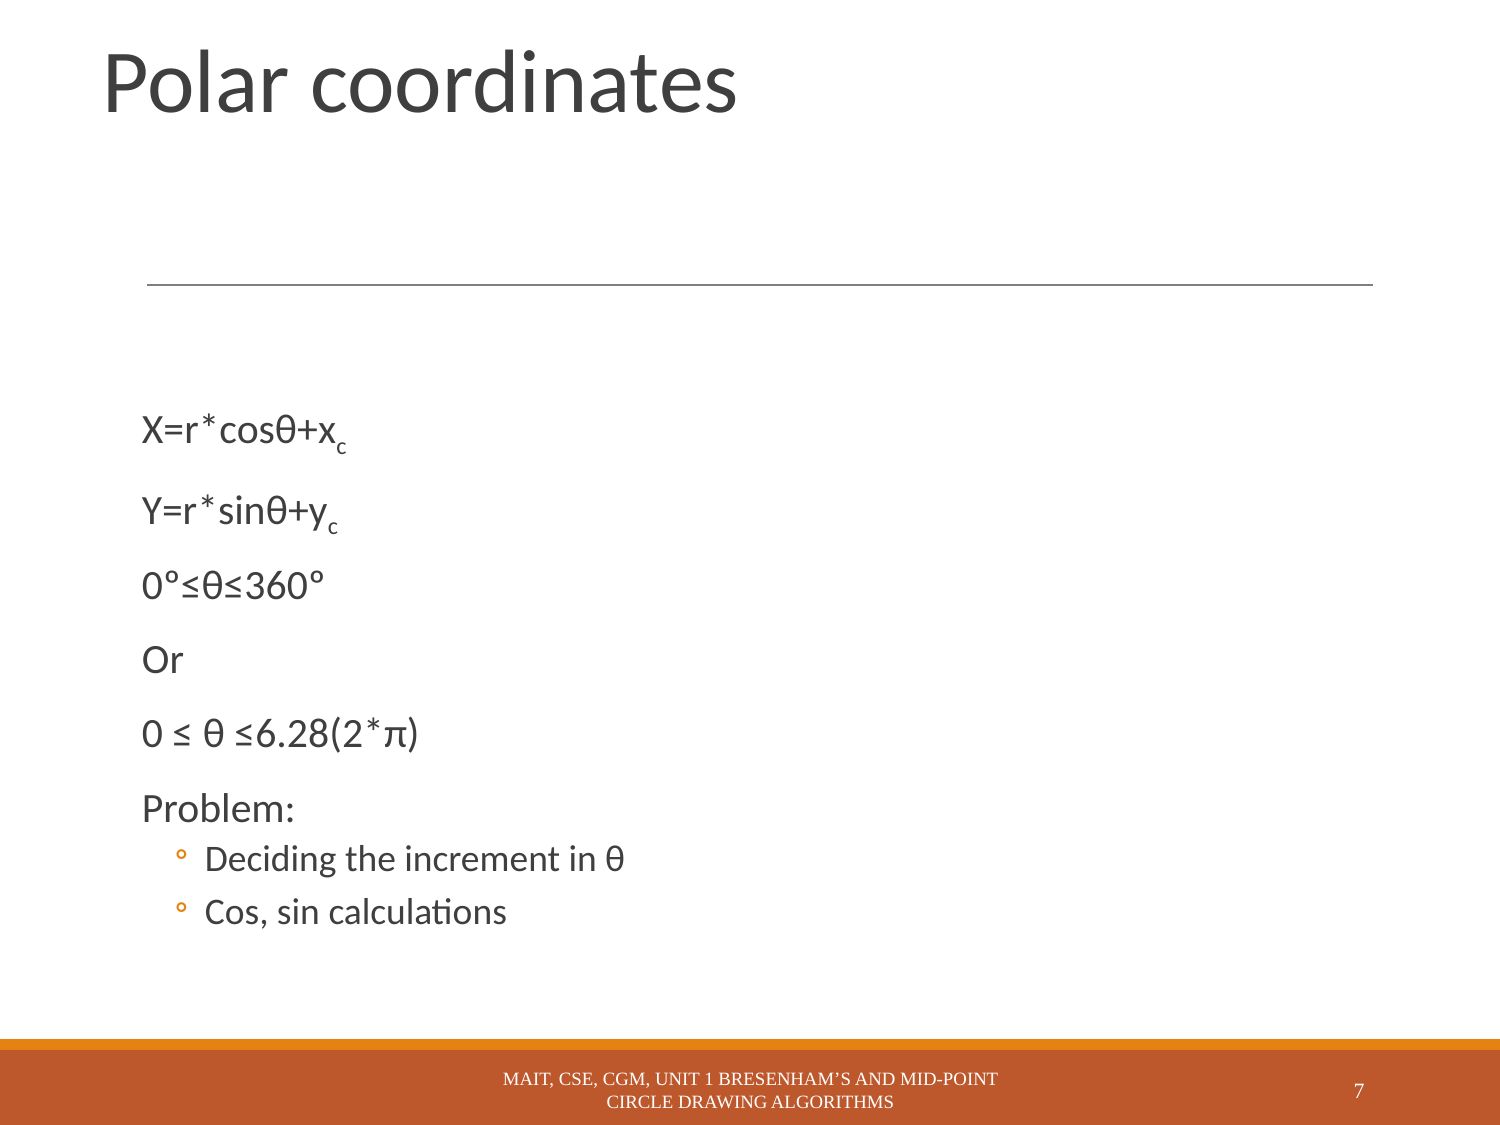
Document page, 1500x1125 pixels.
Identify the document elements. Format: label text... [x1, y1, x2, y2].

title Polar coordinates [87, 21, 1325, 138]
list X=r*cosθ+xc Y=r*sinθ+yc 0º≤θ≤360º Or 0 ≤ θ ≤6.28(2*π) Problem: Deciding the increment in θ Cos, sin calculations [141, 395, 1380, 1056]
footer MAIT, CSE, CGM, UNIT 1 BRESENHAM’S AND MID-POINT CIRCLE DRAWING ALGORITHMS [453, 1059, 1047, 1120]
slide_number 7 [1218, 1059, 1380, 1120]
